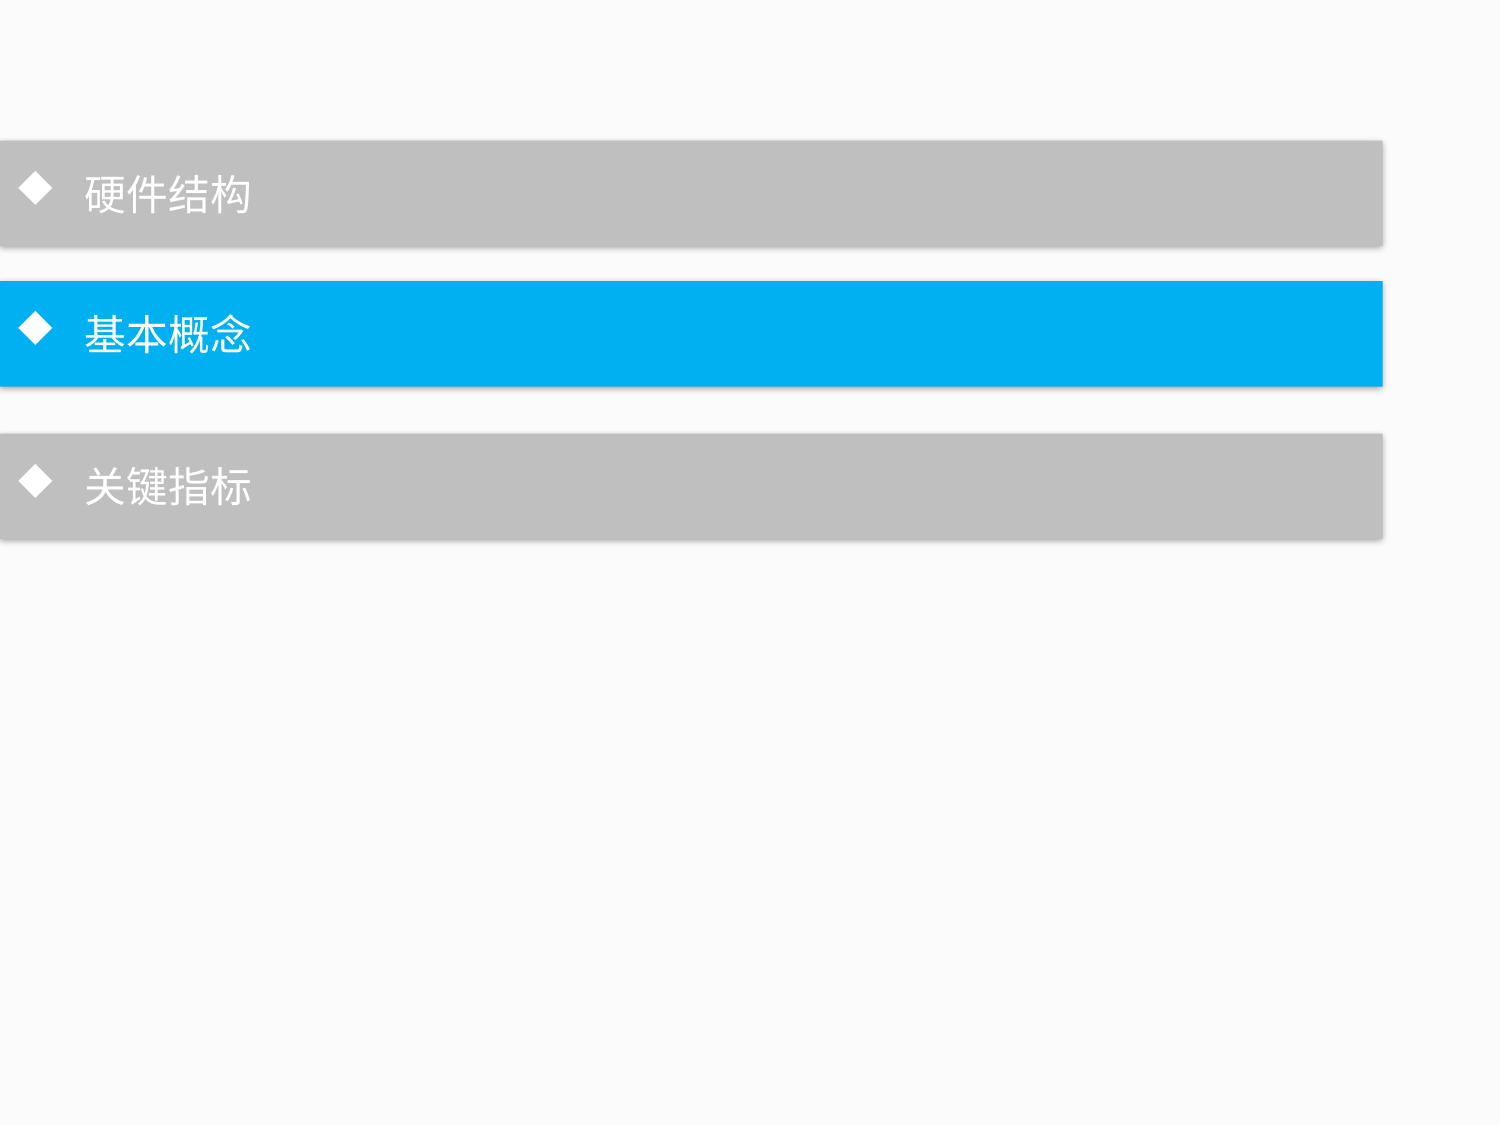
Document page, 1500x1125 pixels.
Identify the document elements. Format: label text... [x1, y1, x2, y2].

text_box 硬件结构 [0, 137, 1386, 249]
text_box 基本概念 [0, 278, 1386, 390]
text_box 关键指标 [0, 430, 1386, 542]
